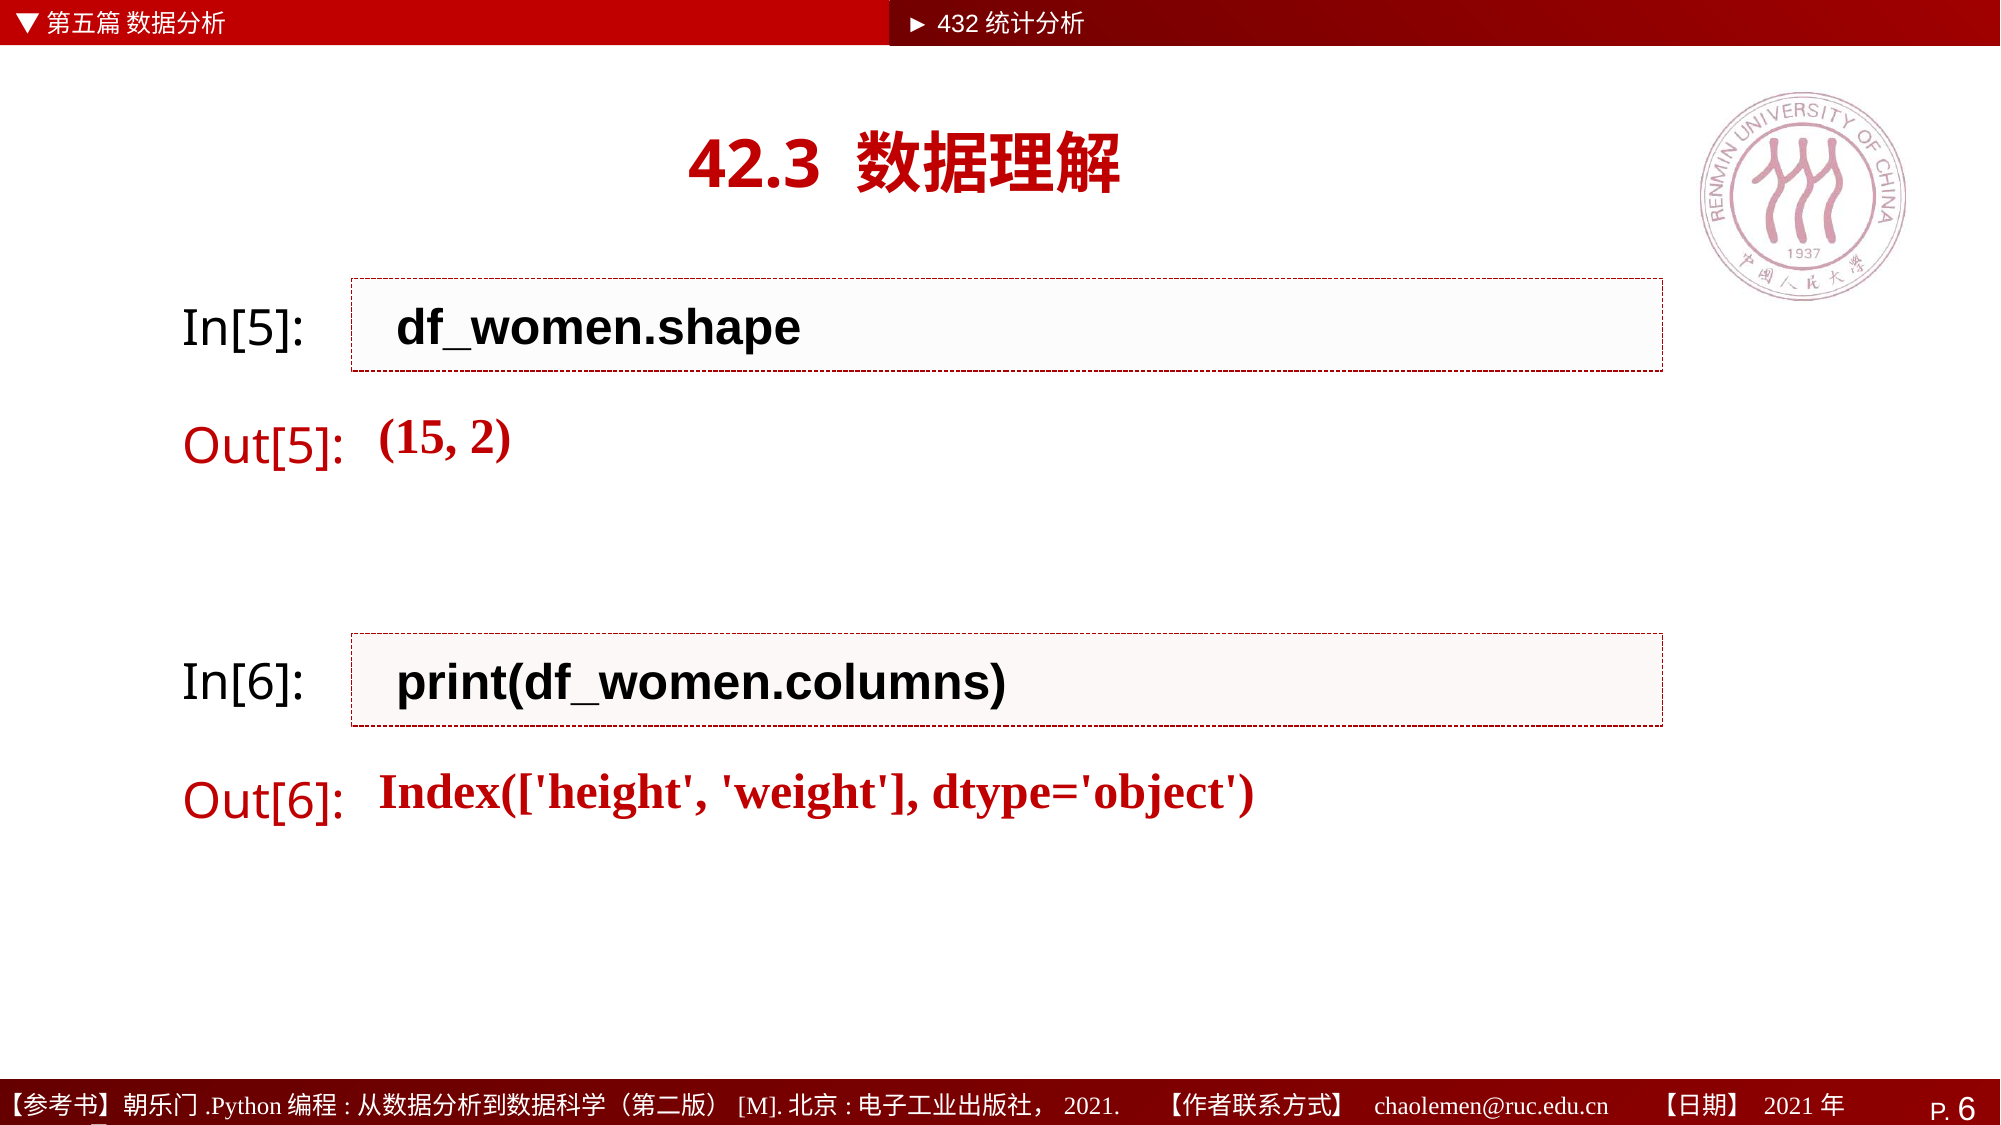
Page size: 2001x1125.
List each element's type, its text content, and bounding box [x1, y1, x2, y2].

title 42.3 数据理解 [101, 92, 1710, 229]
picture [1696, 89, 1910, 304]
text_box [167, 278, 1663, 483]
list ▼第五篇 数据分析 [0, 0, 725, 43]
list ► 432统计分析 [890, 0, 1249, 43]
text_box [167, 633, 1663, 838]
